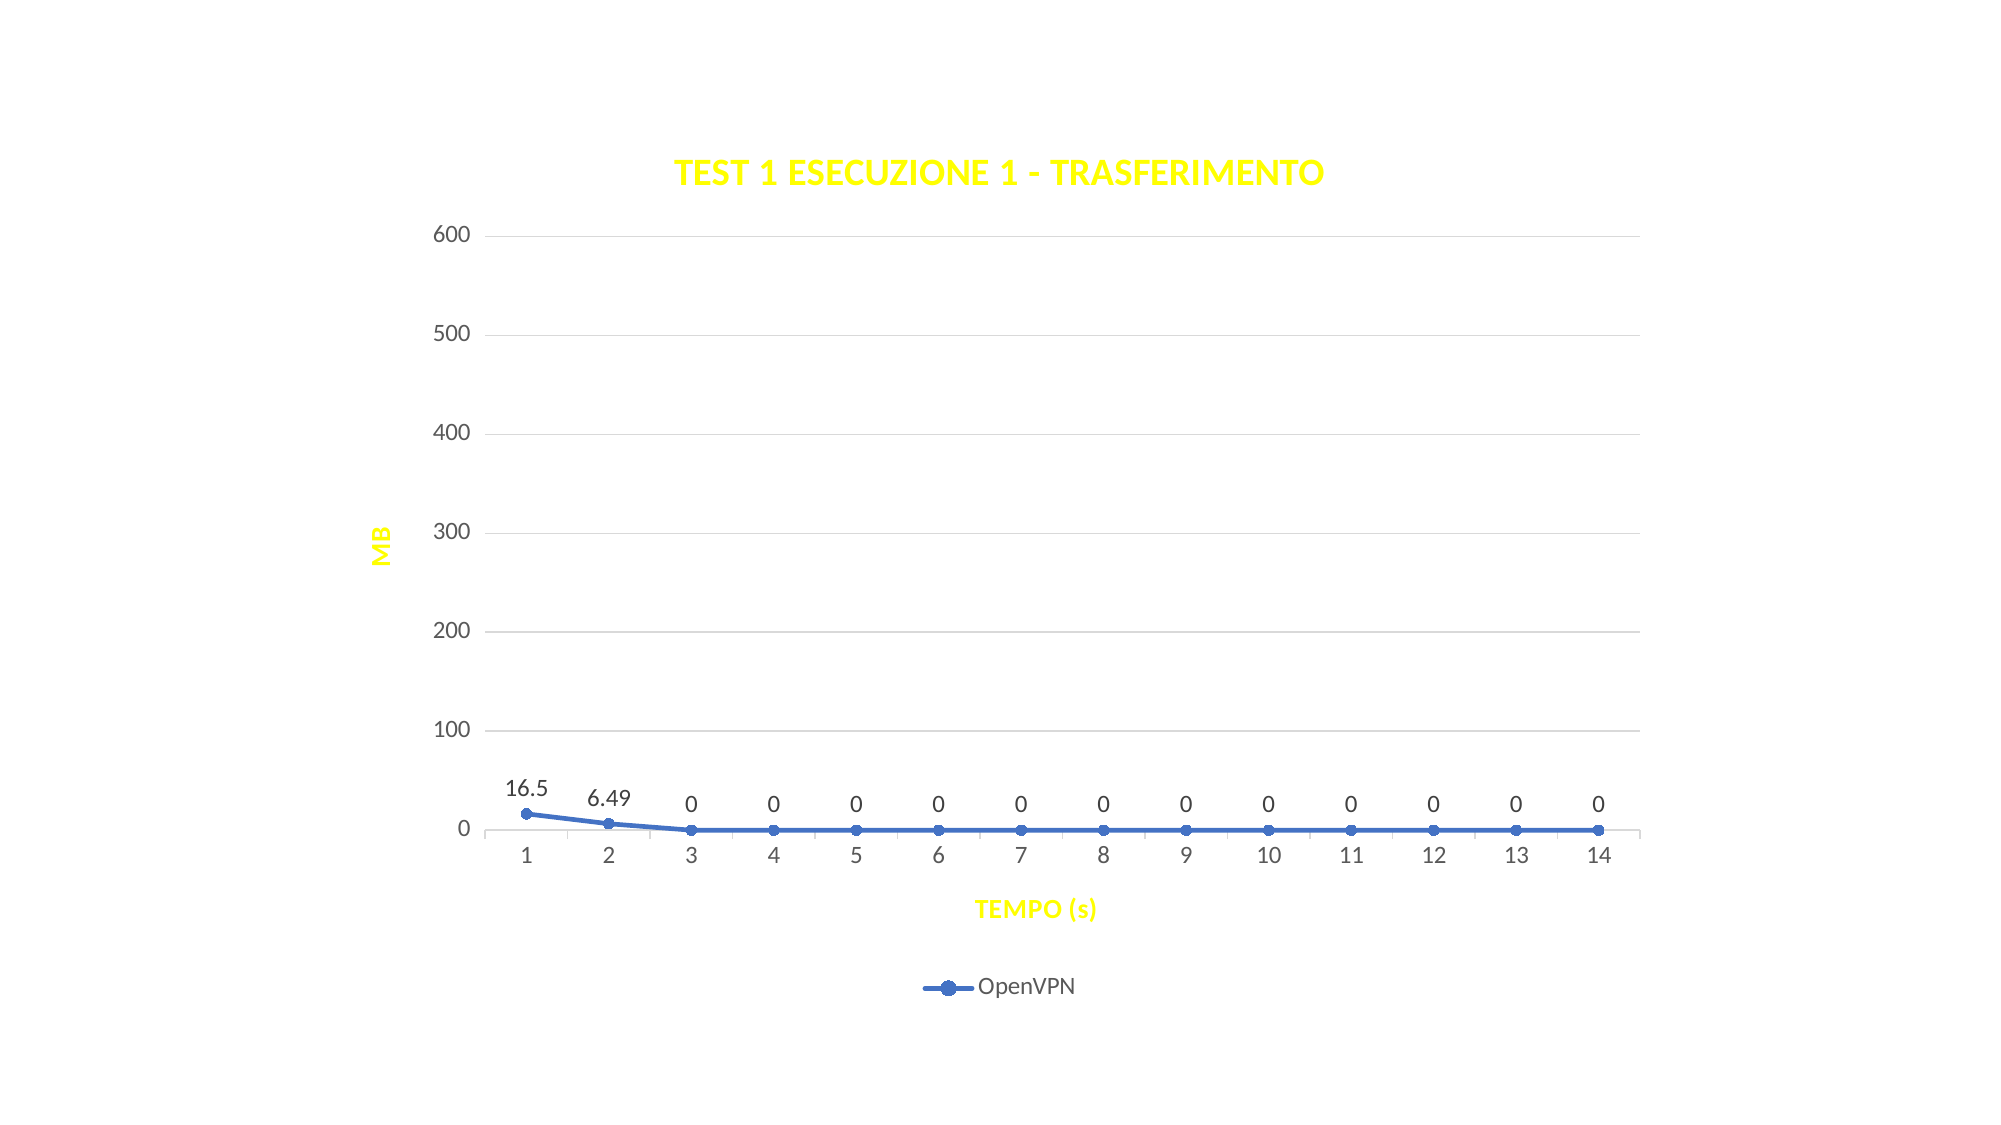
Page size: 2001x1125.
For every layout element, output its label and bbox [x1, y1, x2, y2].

chart [333, 117, 1667, 1007]
